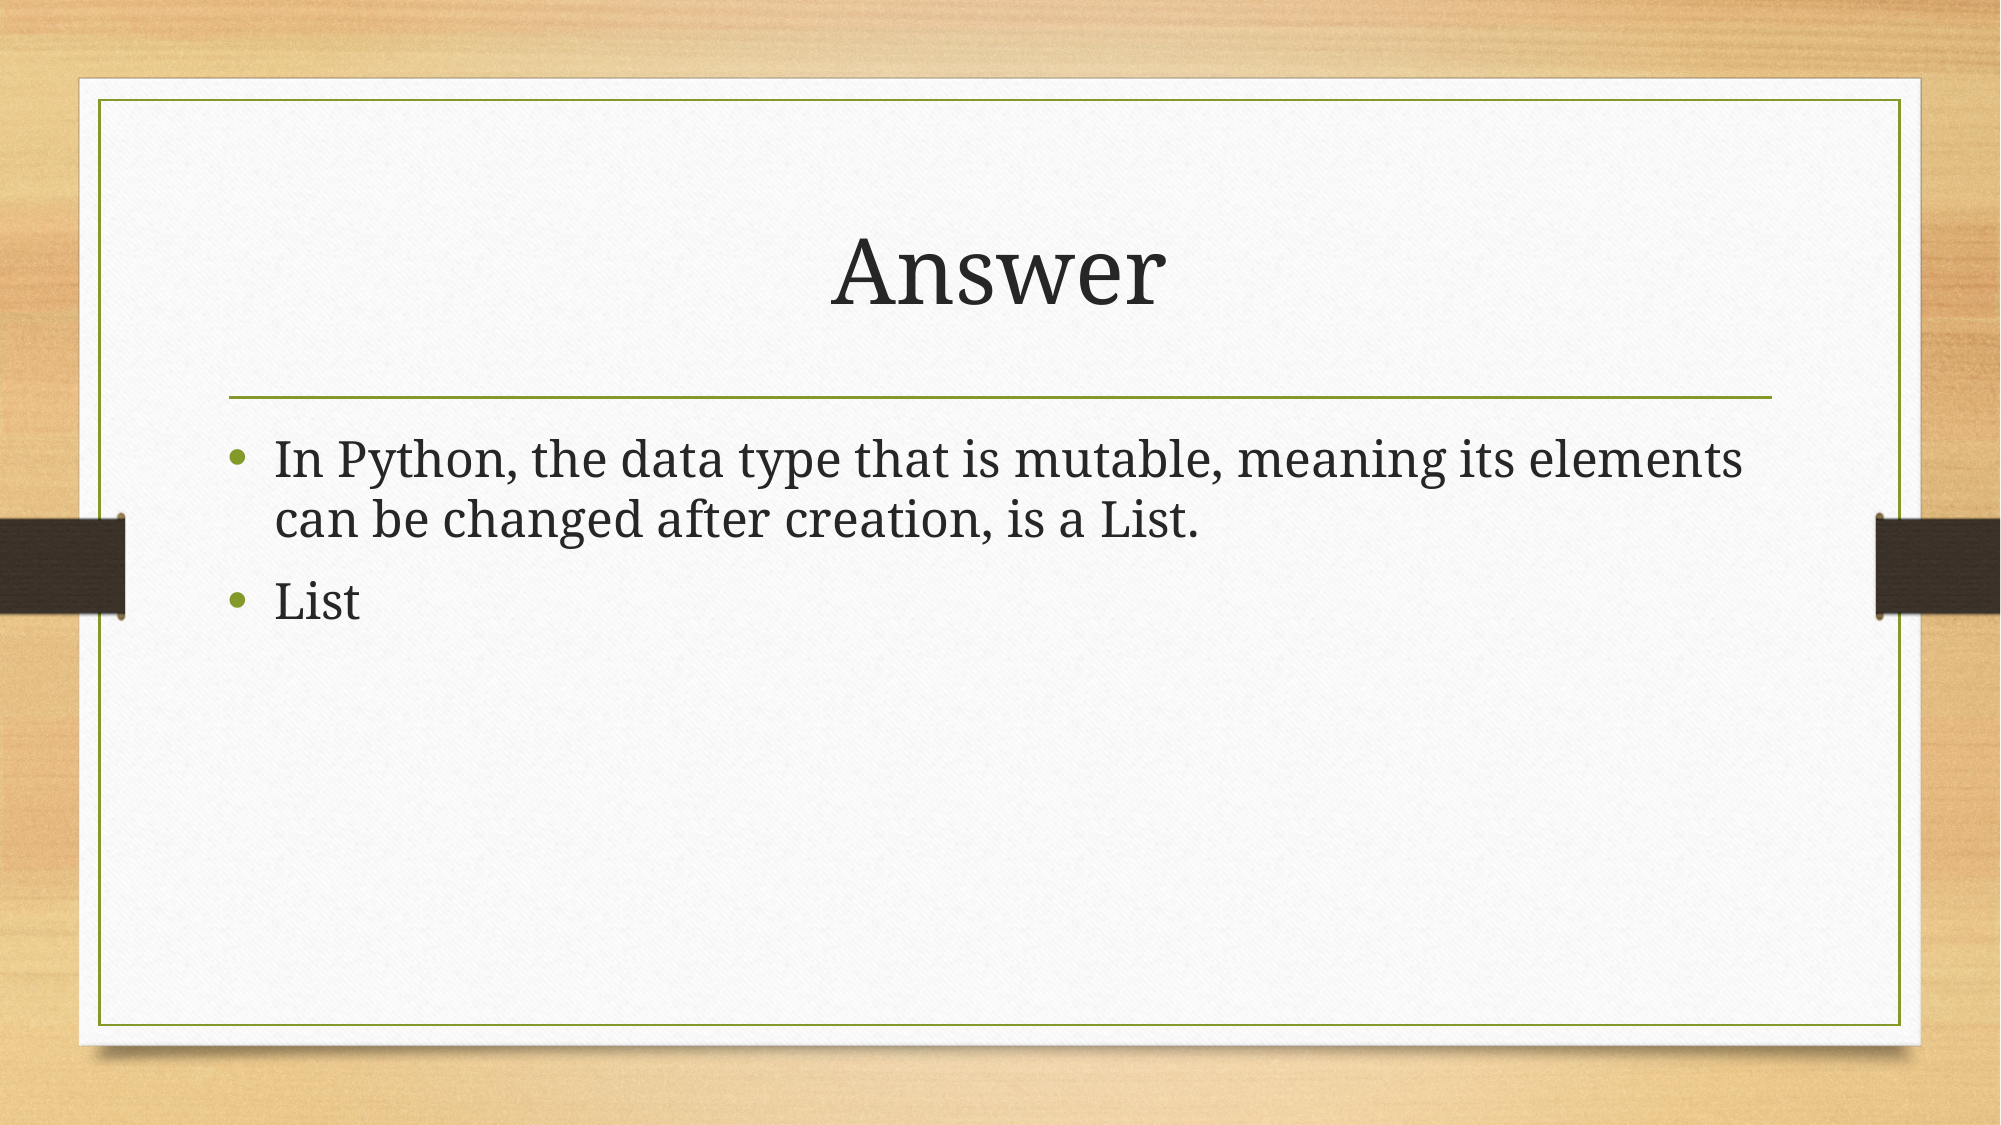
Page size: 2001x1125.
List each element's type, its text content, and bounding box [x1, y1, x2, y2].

list In Python, the data type that is mutable, meaning its elements can be changed after creation, is a List. List [212, 419, 1788, 964]
title Answer [212, 161, 1788, 375]
picture [0, 0, 2001, 1125]
